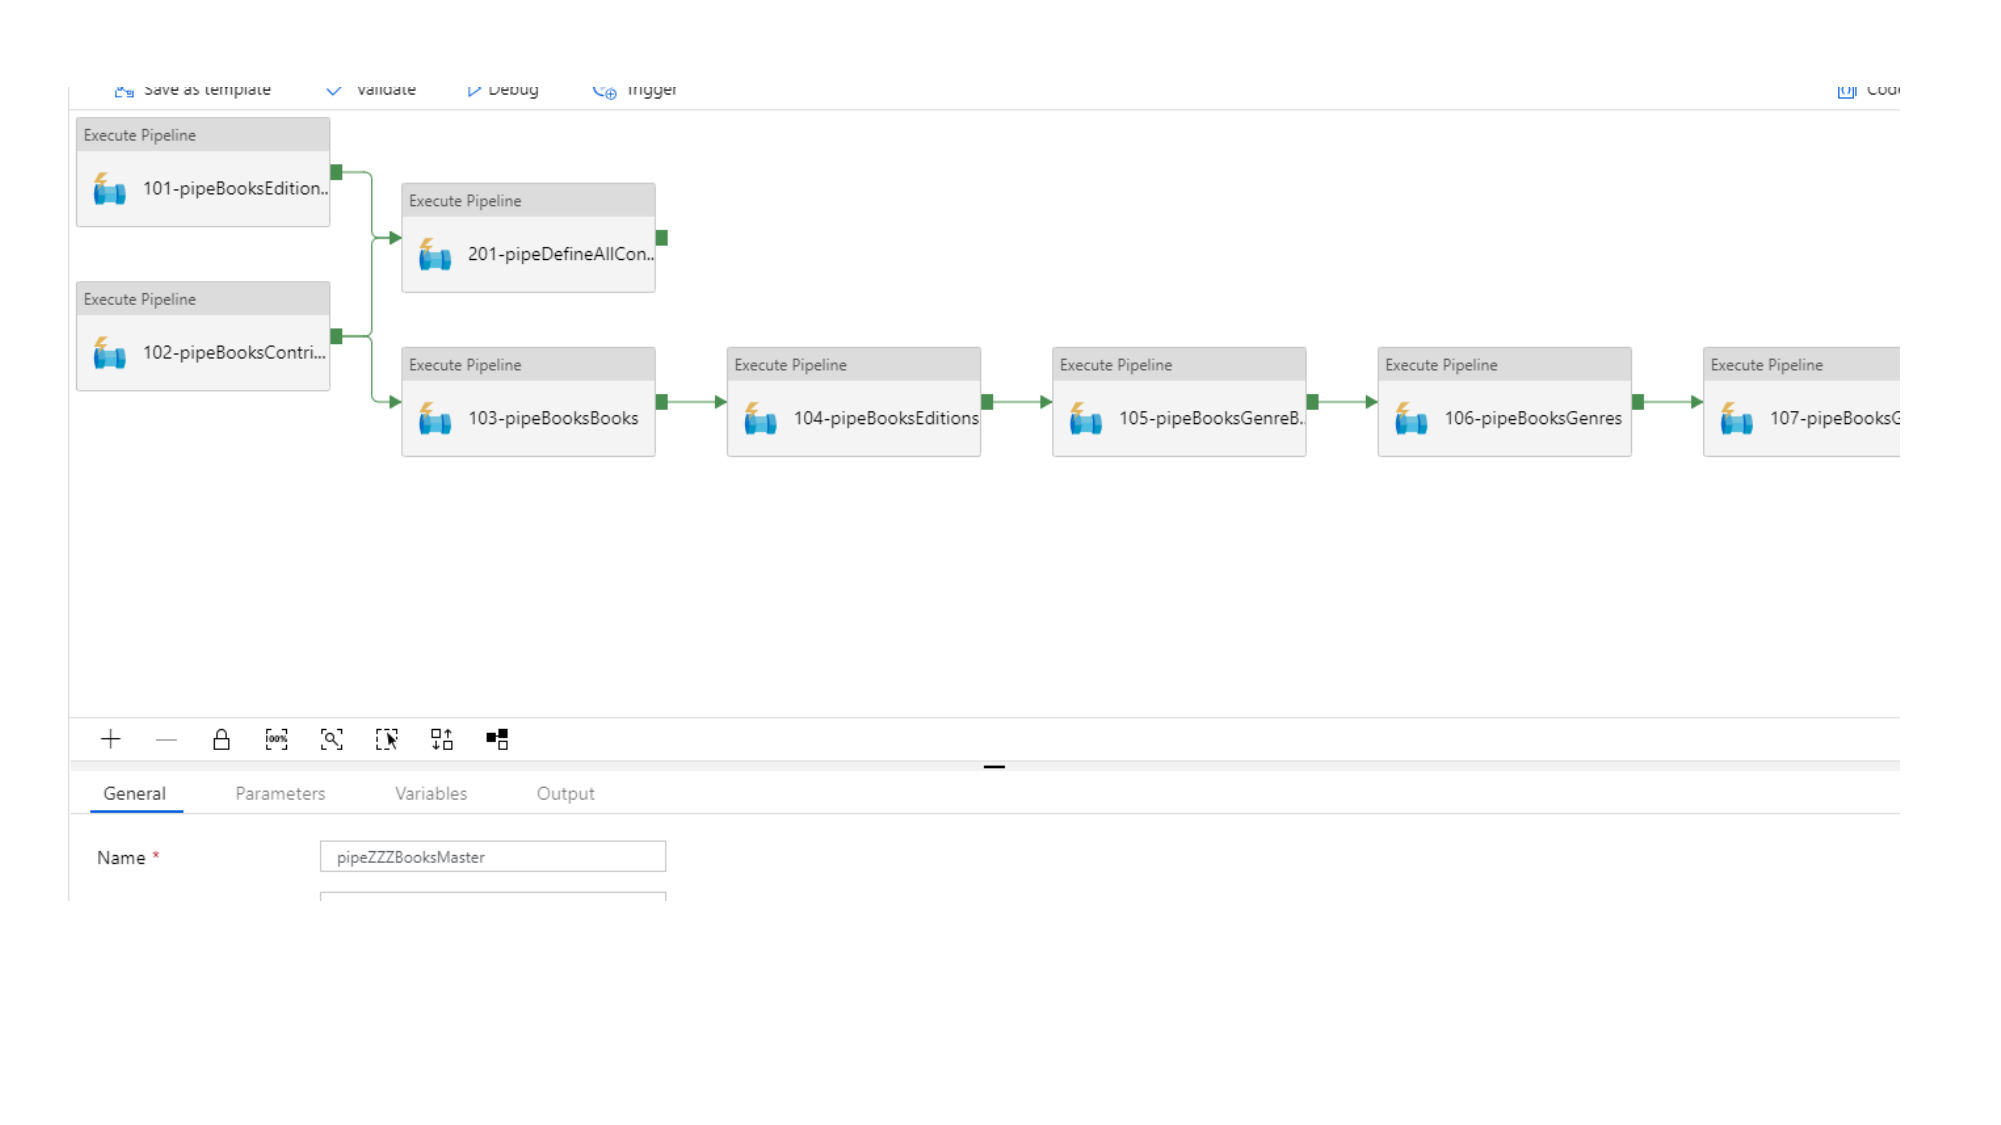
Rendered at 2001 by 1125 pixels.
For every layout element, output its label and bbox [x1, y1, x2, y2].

picture [59, 87, 1900, 901]
